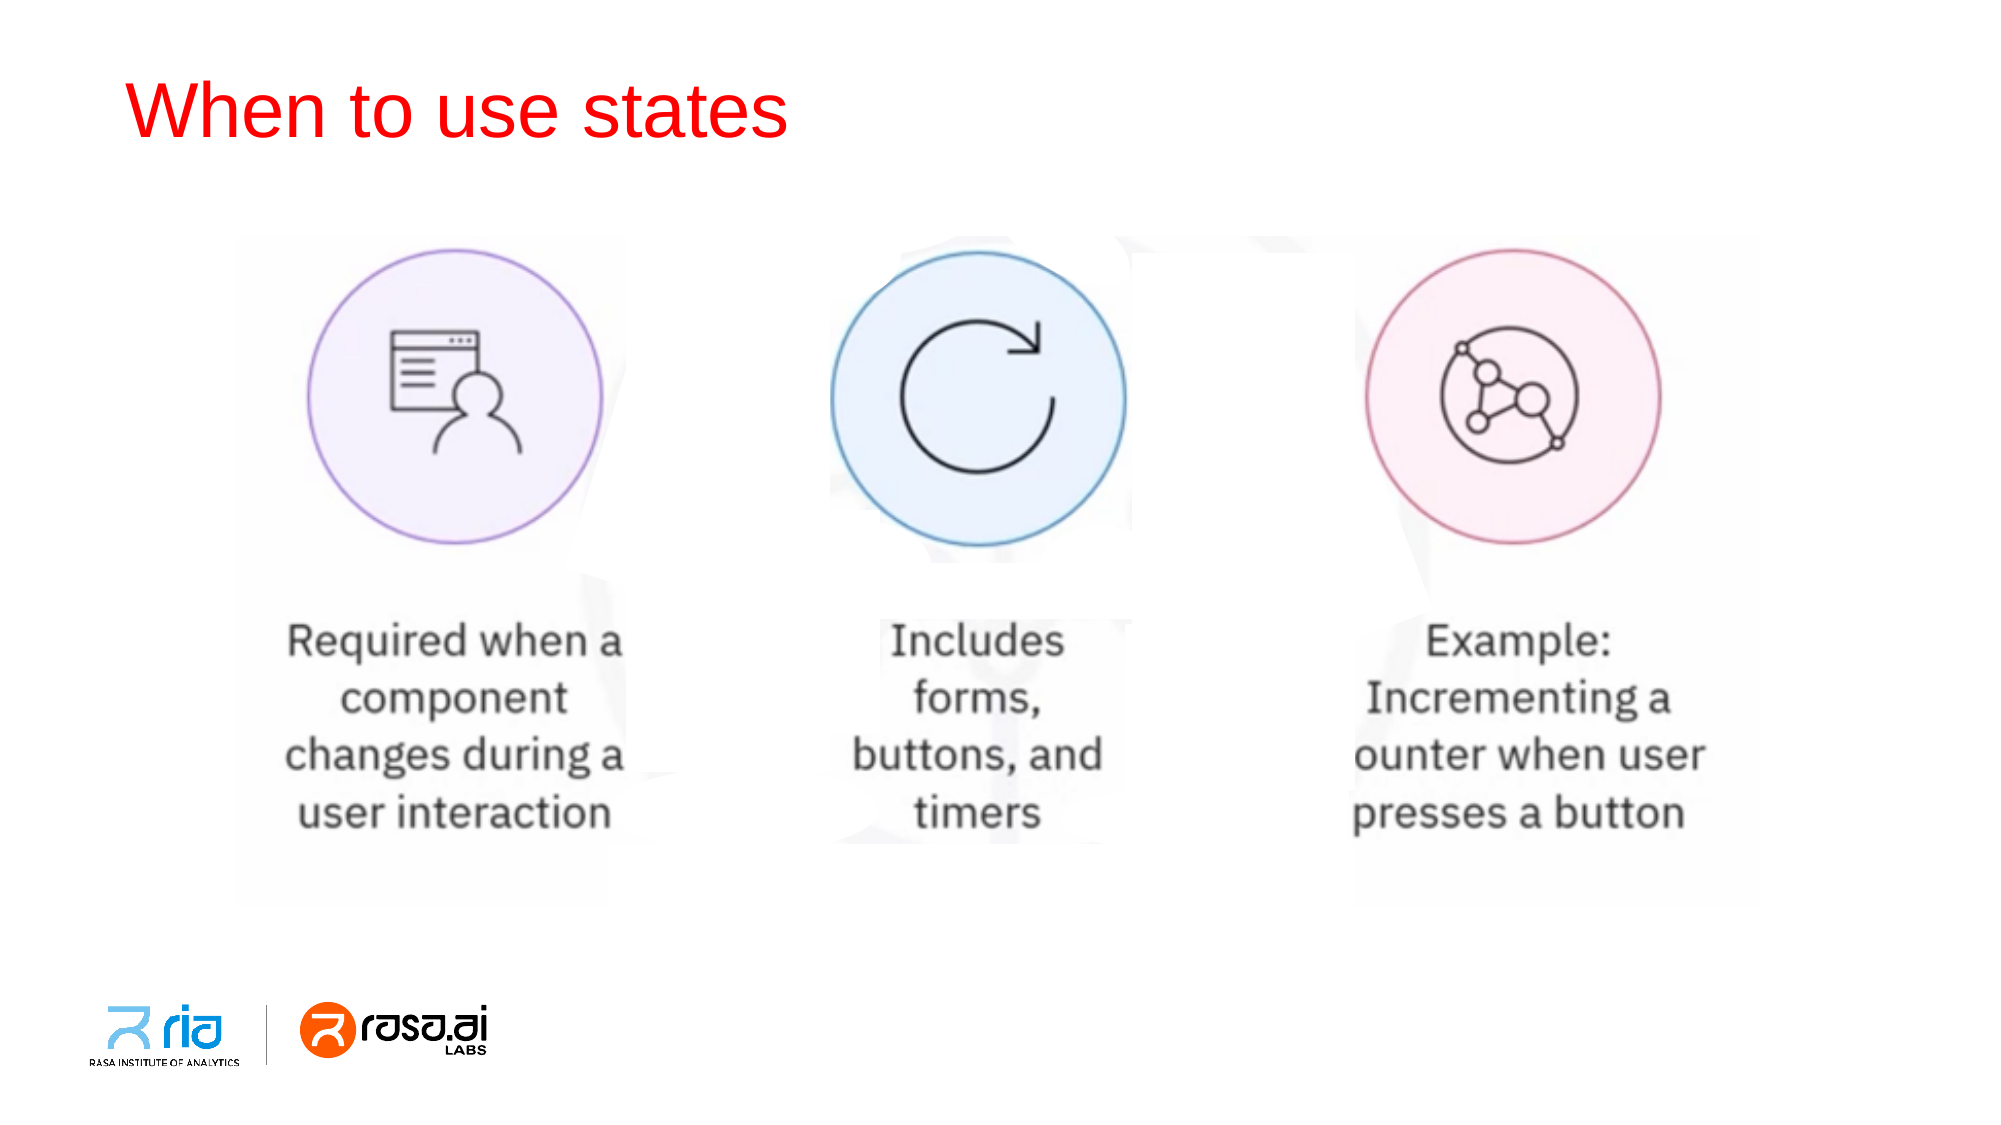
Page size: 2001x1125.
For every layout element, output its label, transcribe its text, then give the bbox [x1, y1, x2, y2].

title When to use states [125, 59, 1791, 154]
picture [78, 992, 250, 1078]
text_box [236, 184, 1761, 972]
